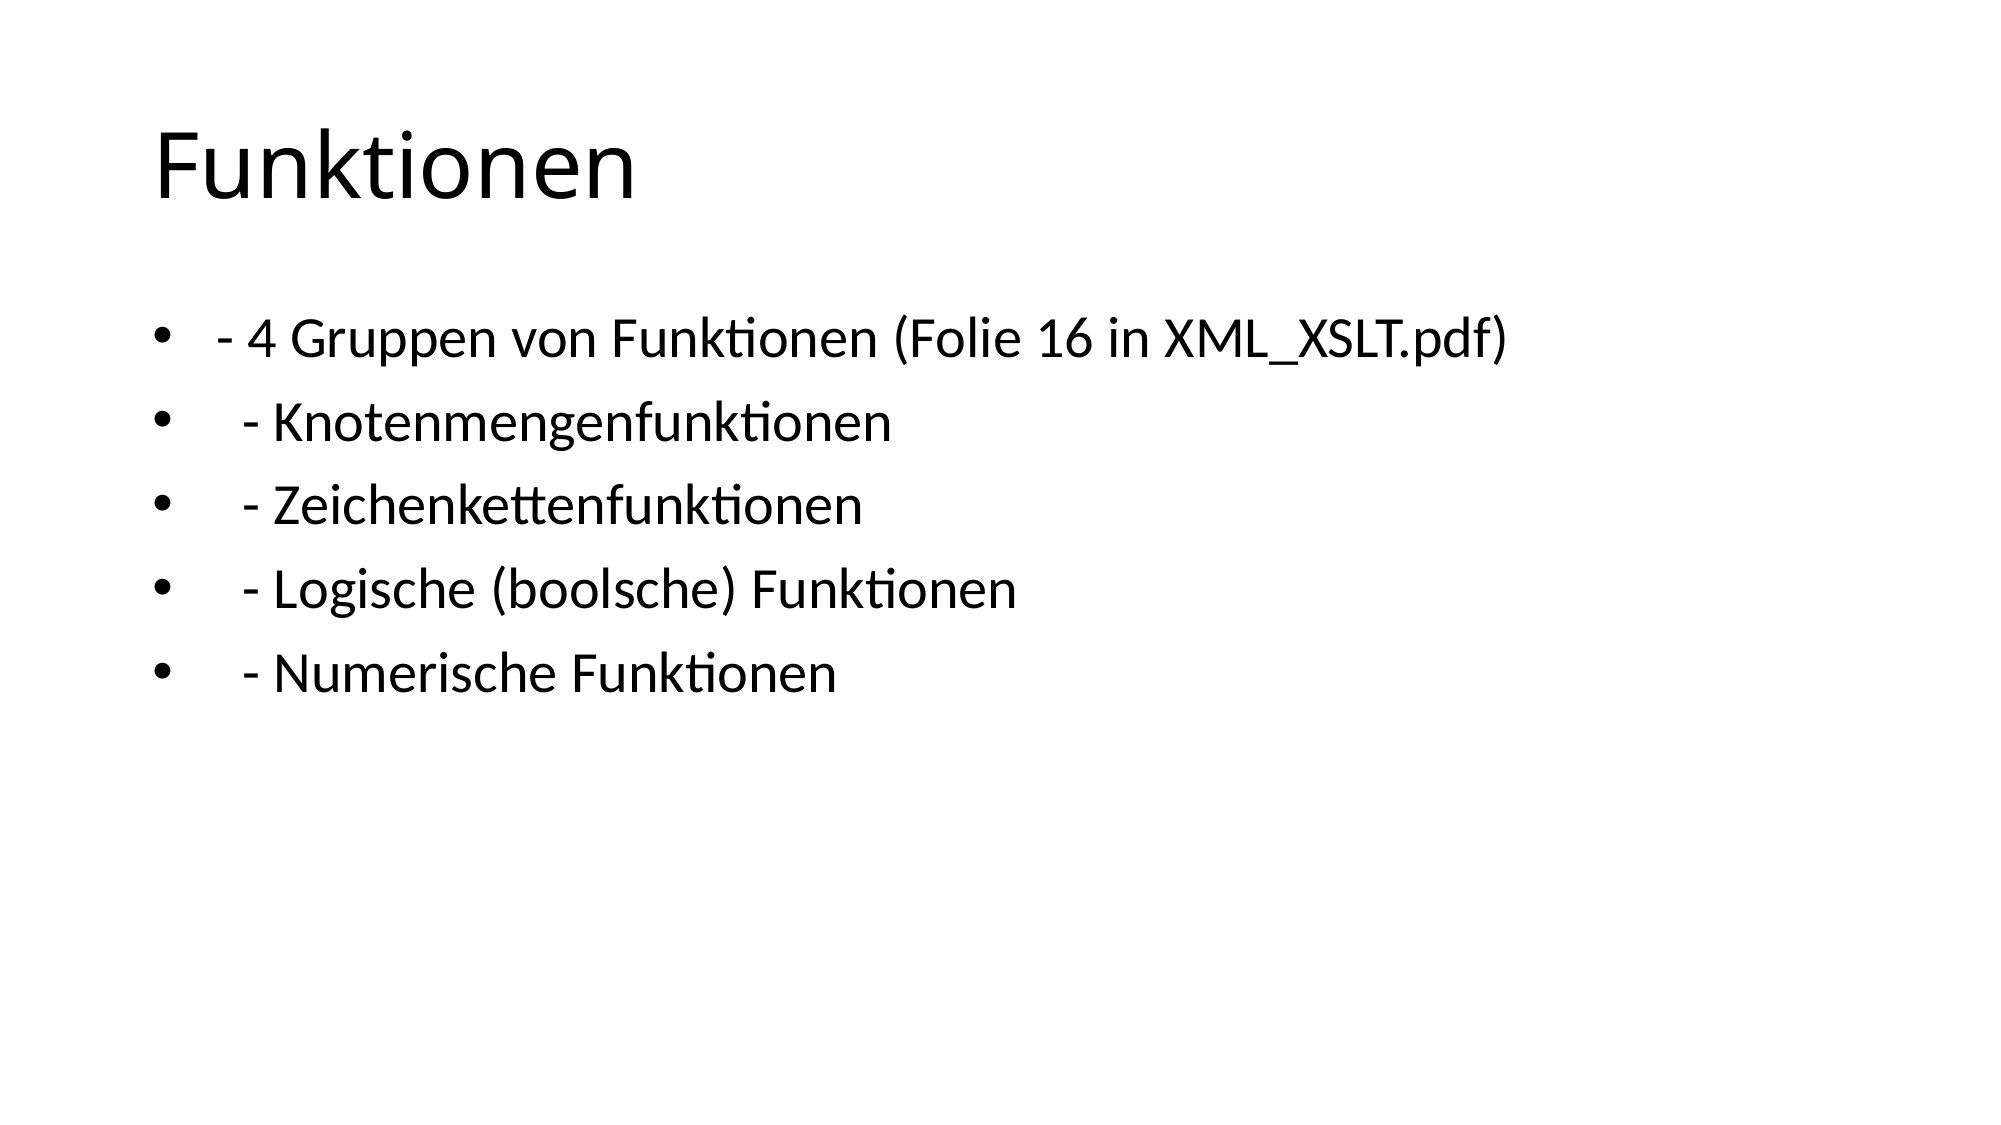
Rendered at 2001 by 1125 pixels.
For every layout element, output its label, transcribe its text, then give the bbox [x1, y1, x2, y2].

title Funktionen [137, 59, 1863, 278]
list - 4 Gruppen von Funktionen (Folie 16 in XML_XSLT.pdf) - Knotenmengenfunktionen - Zeichenkettenfunktionen - Logische (boolsche) Funktionen - Numerische Funktionen [137, 299, 1863, 1014]
